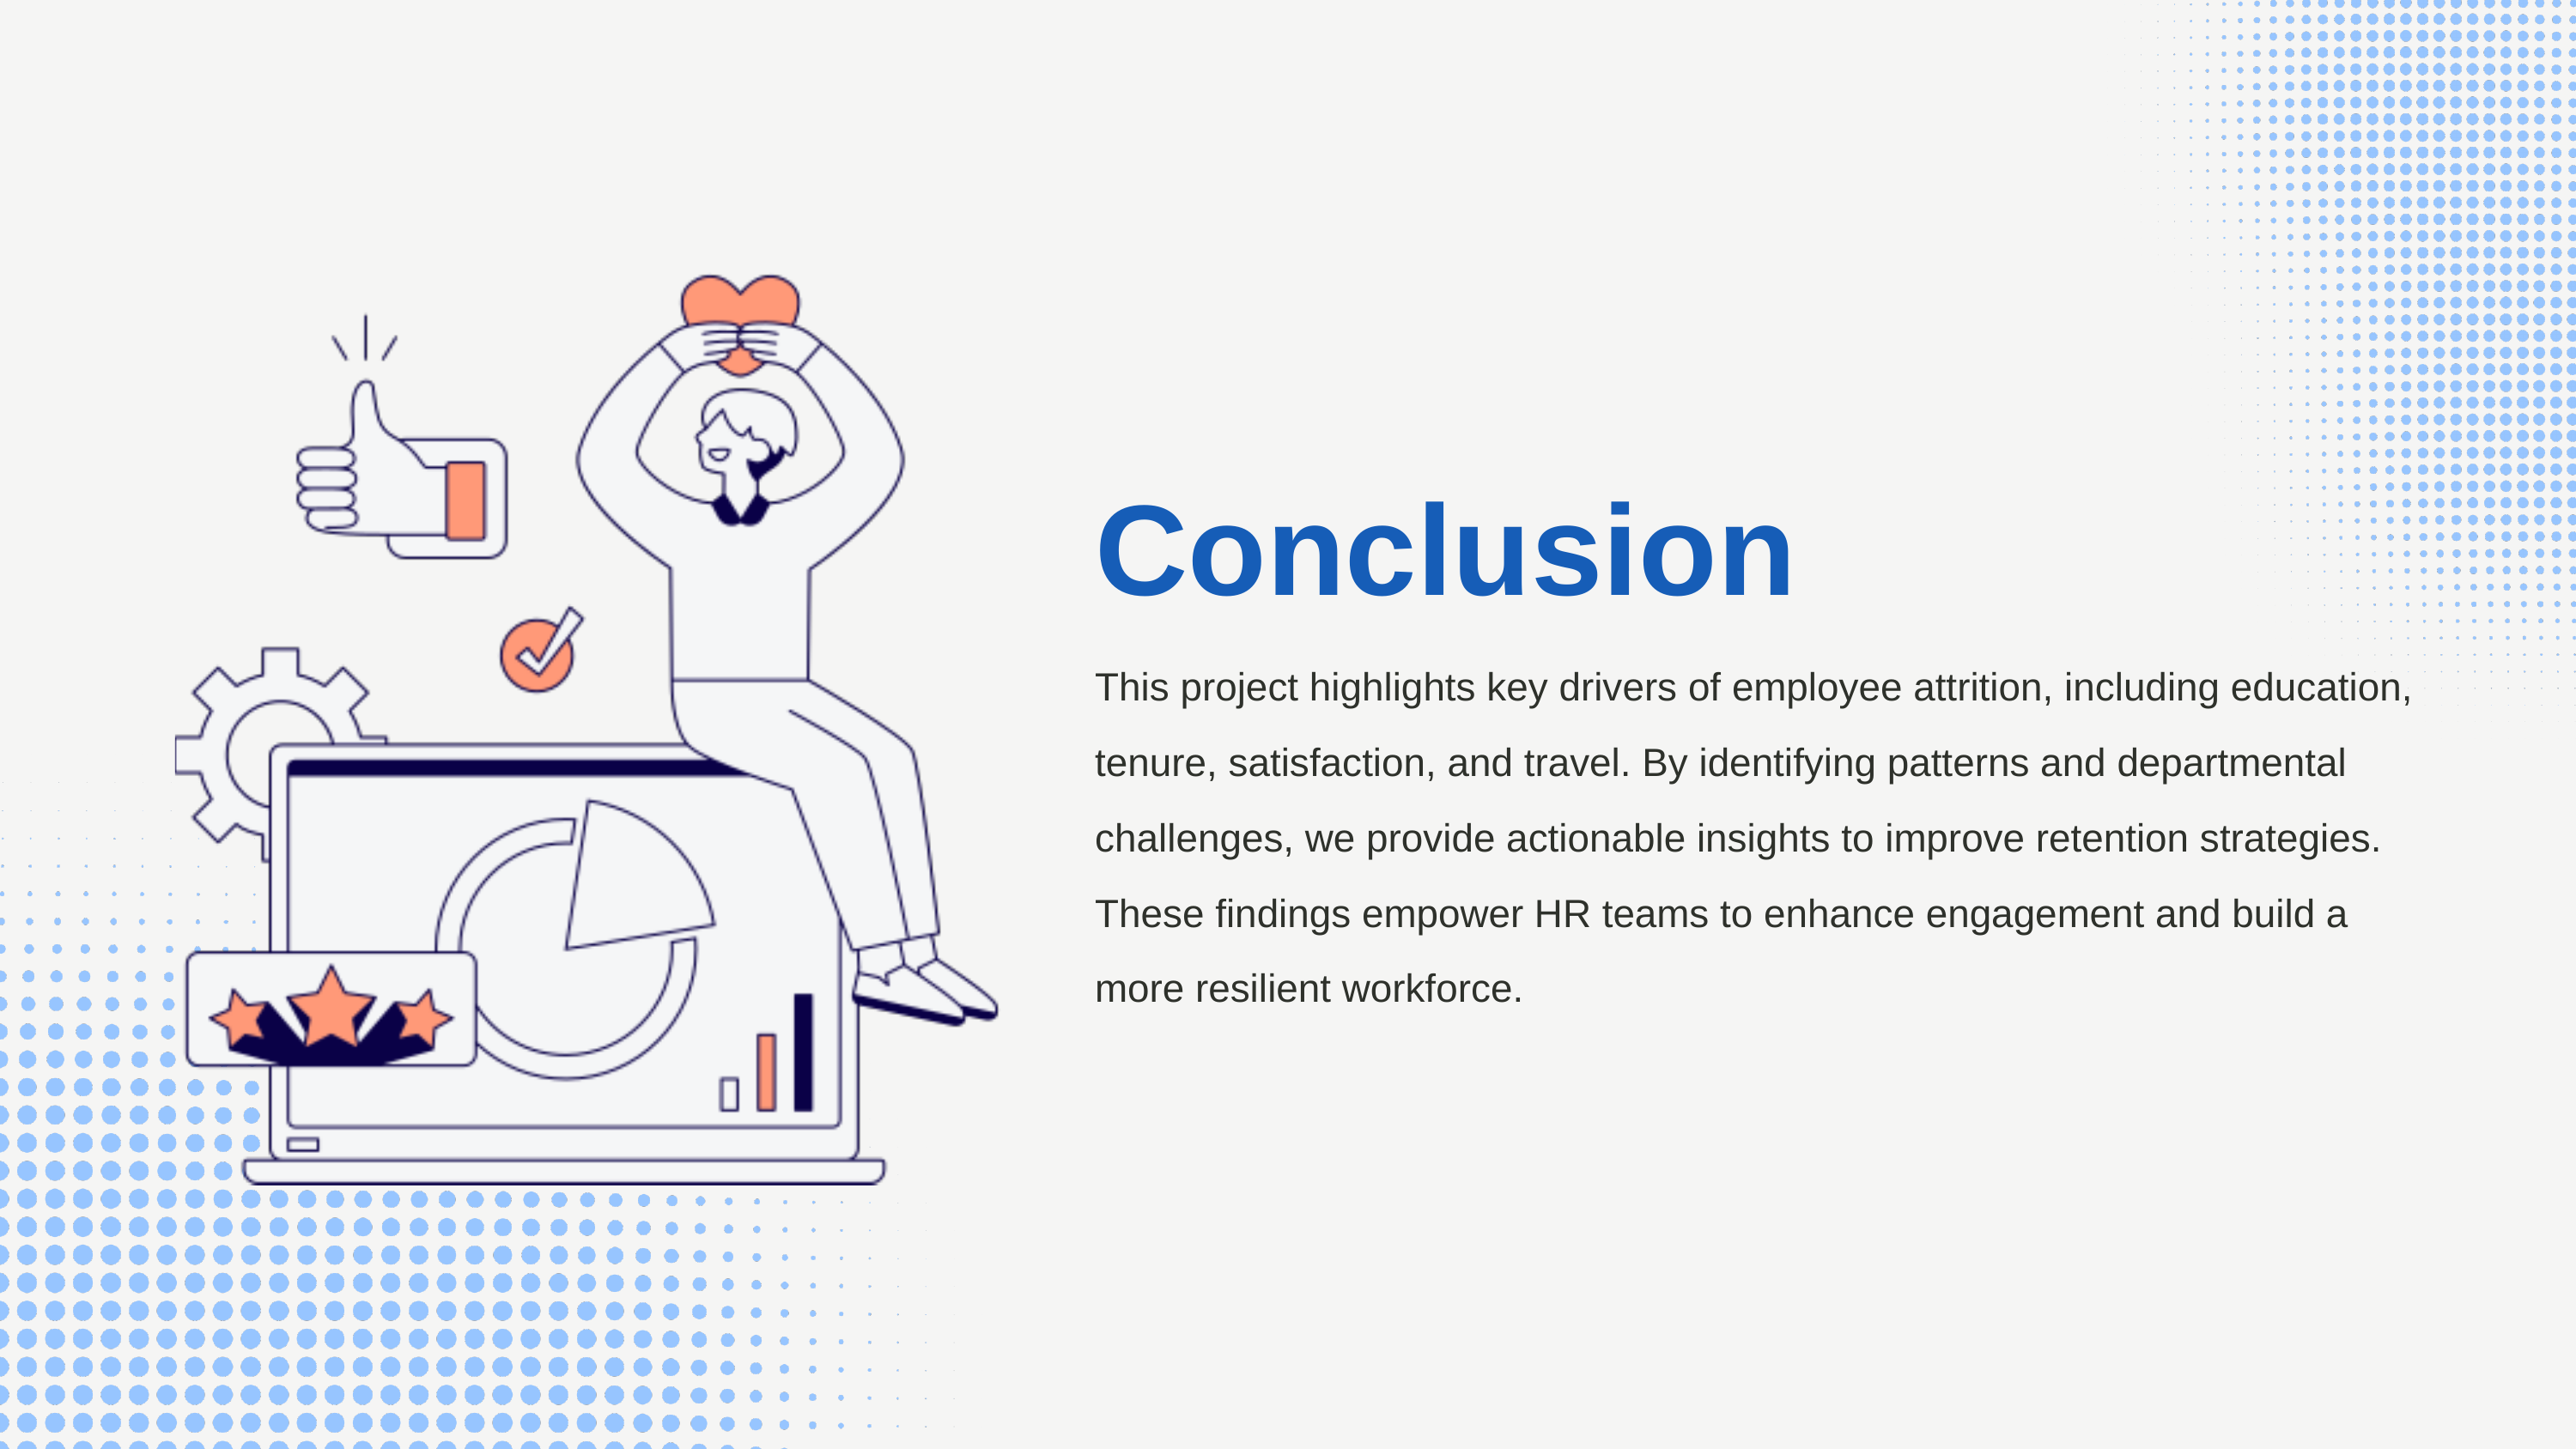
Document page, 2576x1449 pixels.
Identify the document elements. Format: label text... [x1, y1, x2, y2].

text_box This project highlights key drivers of employee attrition, including education, tenure, satisfaction, and travel. By identifying patterns and departmental challenges, we provide actionable insights to improve retention strategies. These findings empower HR teams to enhance engagement and build a more resilient workforce. [1095, 633, 2432, 1011]
text_box [2075, 0, 2576, 755]
text_box Conclusion [1095, 404, 2432, 621]
text_box [0, 755, 982, 1449]
text_box [174, 264, 1001, 1185]
